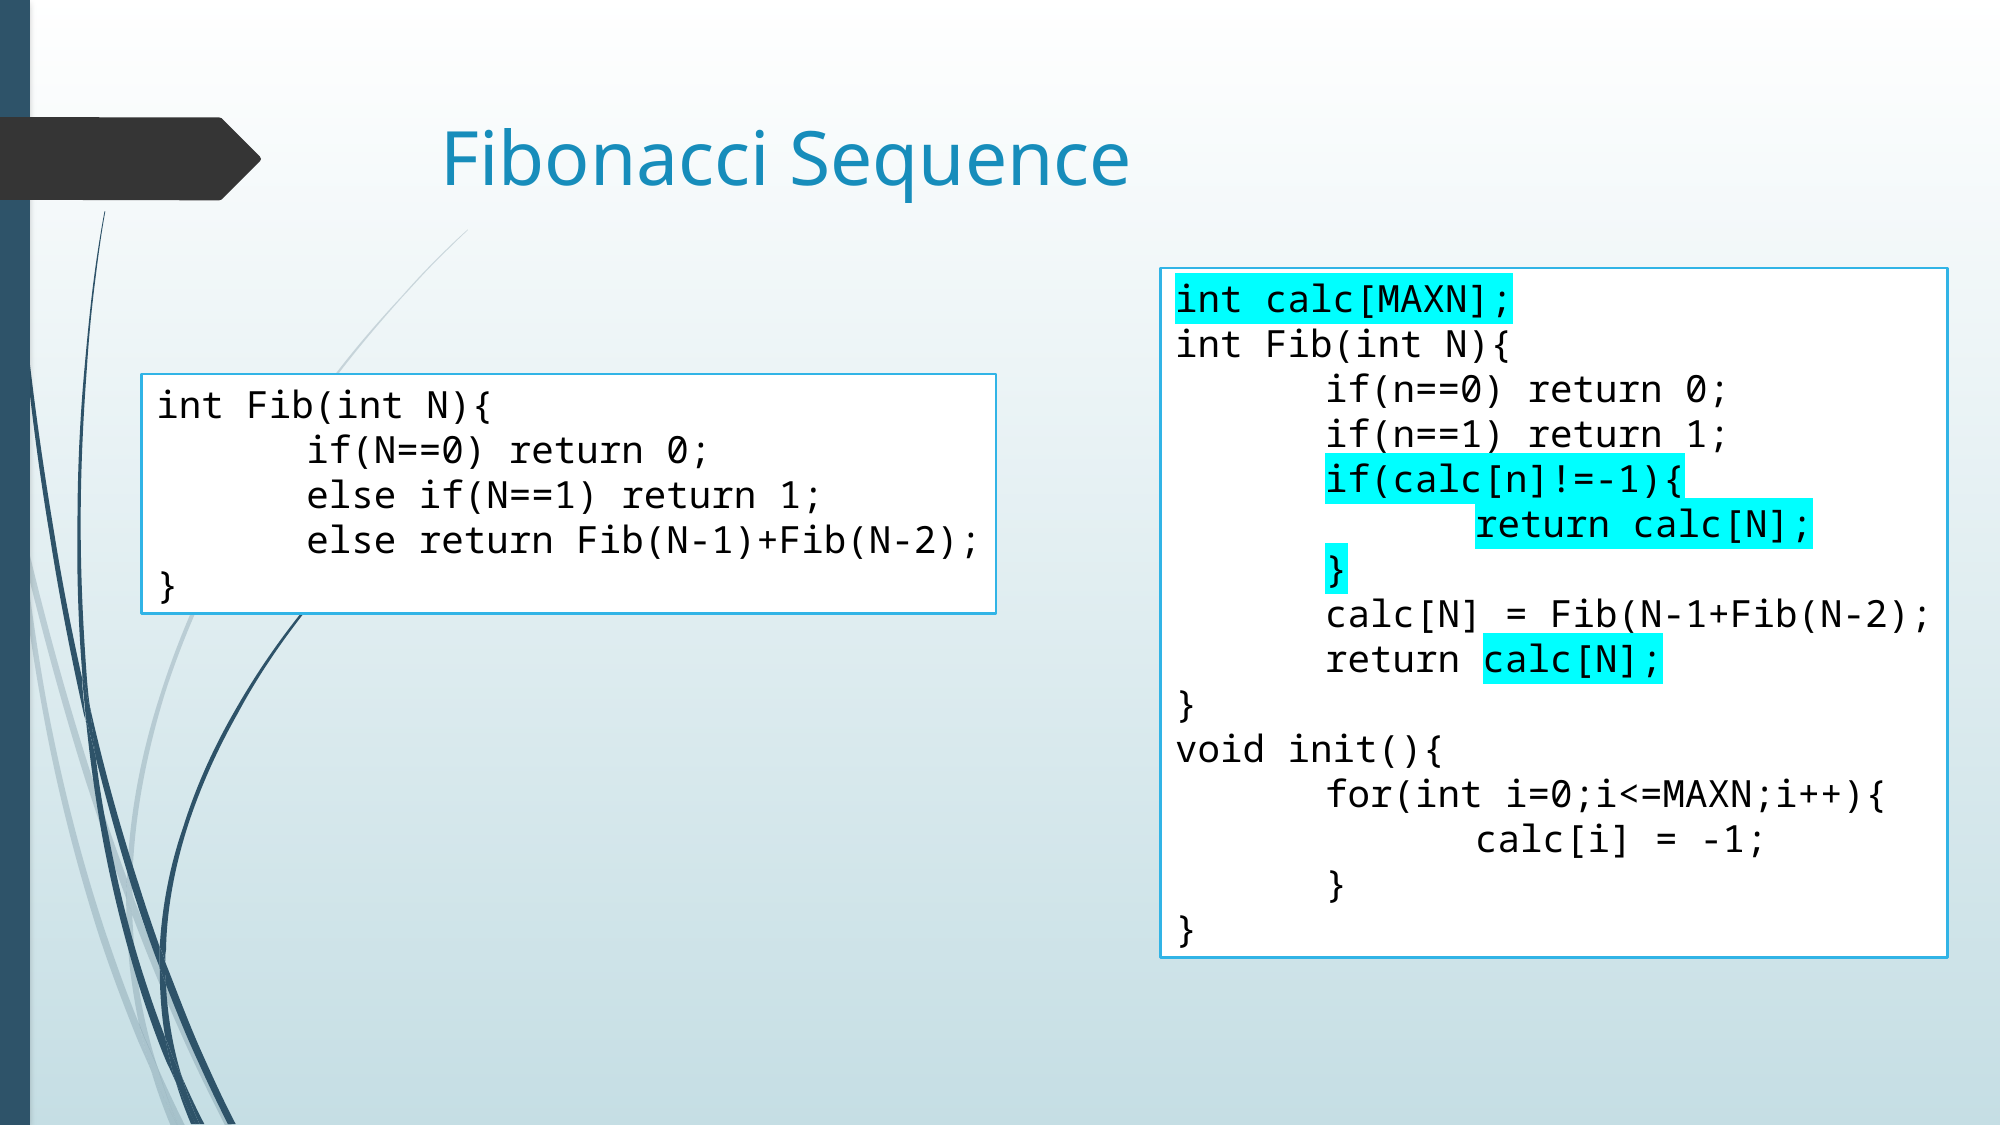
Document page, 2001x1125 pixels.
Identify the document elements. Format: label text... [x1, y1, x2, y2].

text_box int Fib(int N){ if(N==0) return 0; else if(N==1) return 1; else return Fib(N-1)+Fib(N-2); } [140, 373, 997, 615]
text_box int calc[MAXN]; int Fib(int N){ if(n==0) return 0; if(n==1) return 1; if(calc[n]!=-1){ return calc[N]; } calc[N] = Fib(N-1+Fib(N-2); return calc[N]; } void init(){ for(int i=0;i<=MAXN;i++){ calc[i] = -1; } } [1159, 267, 1949, 959]
title Fibonacci Sequence [425, 102, 1888, 233]
